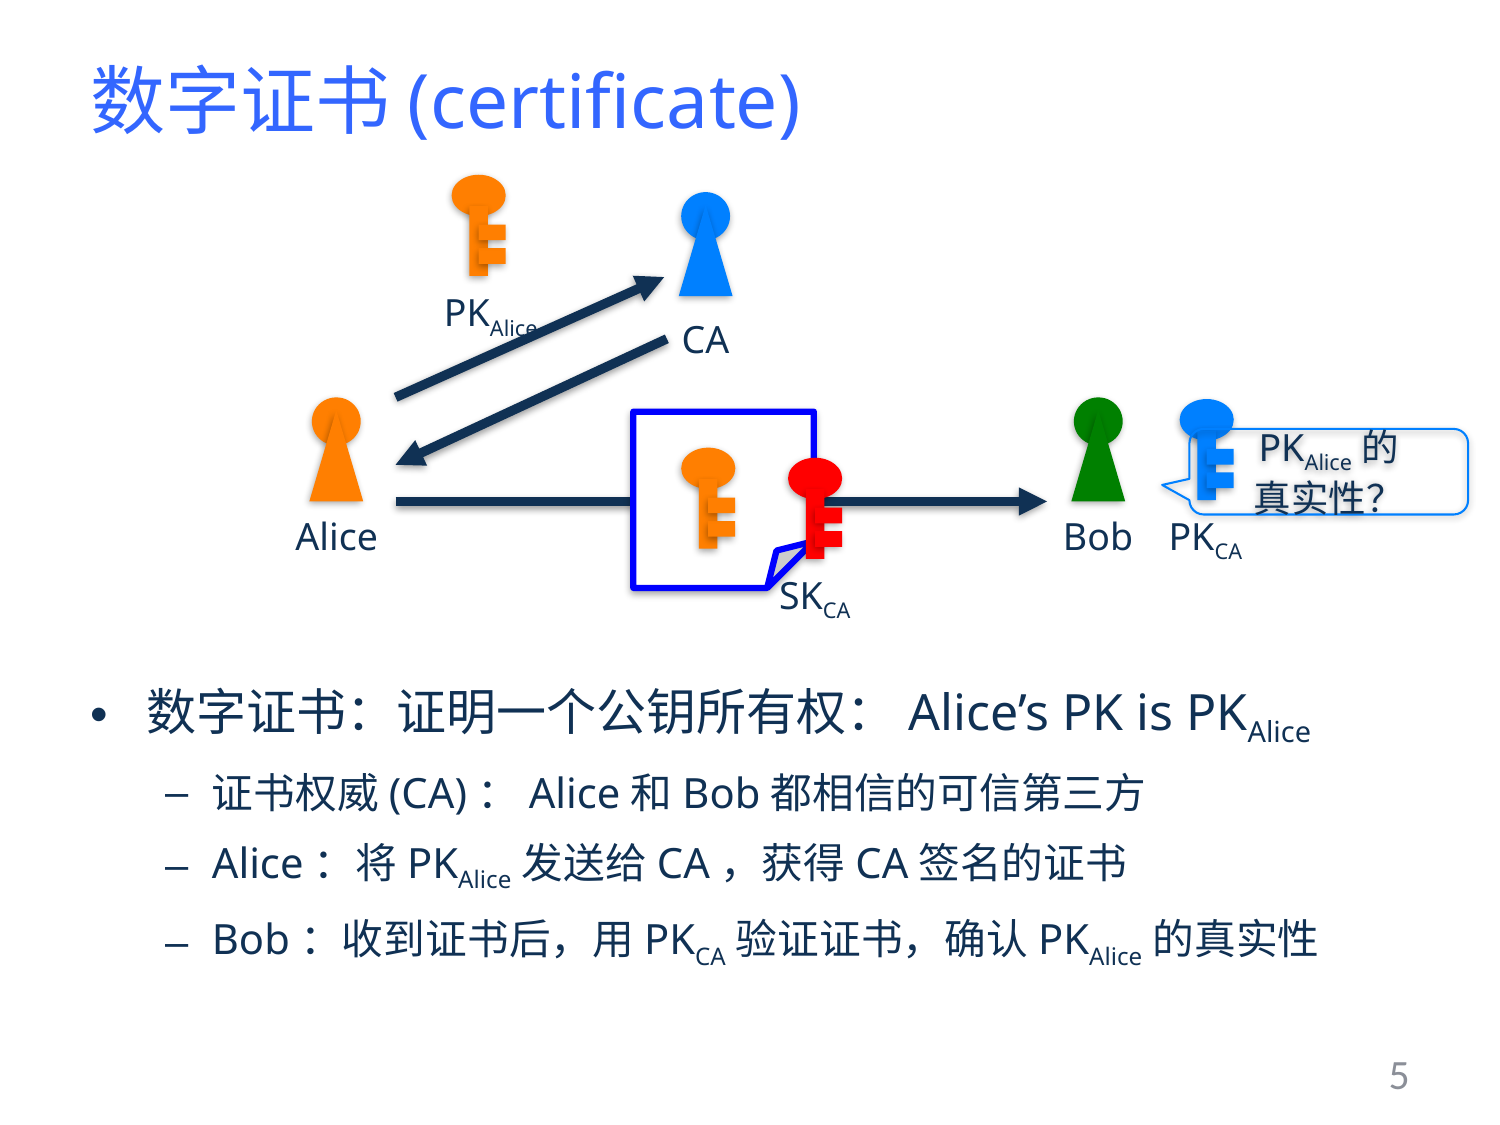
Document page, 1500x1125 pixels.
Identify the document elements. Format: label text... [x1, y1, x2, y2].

list 数字证书：证明一个公钥所有权：Alice’s PK is PKAlice 证书权威(CA)：Alice和Bob都相信的可信第三方 Alice：将PKAlice发送给CA，获得CA签名的证书 Bob：收到证书后，用PKCA验证证书，确认PKAlice的真实性 [75, 659, 1425, 1080]
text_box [395, 405, 665, 465]
text_box Alice [280, 505, 394, 565]
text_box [1149, 398, 1262, 567]
slide_number 5 [1074, 1042, 1425, 1103]
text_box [678, 191, 733, 297]
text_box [633, 411, 871, 626]
title 数字证书(certificate) [75, 4, 1425, 193]
text_box Bob [1048, 505, 1144, 565]
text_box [422, 174, 560, 343]
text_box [1071, 397, 1126, 502]
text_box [309, 397, 364, 502]
text_box CA [669, 308, 745, 369]
text_box PKAlice的 真实性？ [1266, 428, 1469, 516]
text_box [395, 276, 665, 398]
